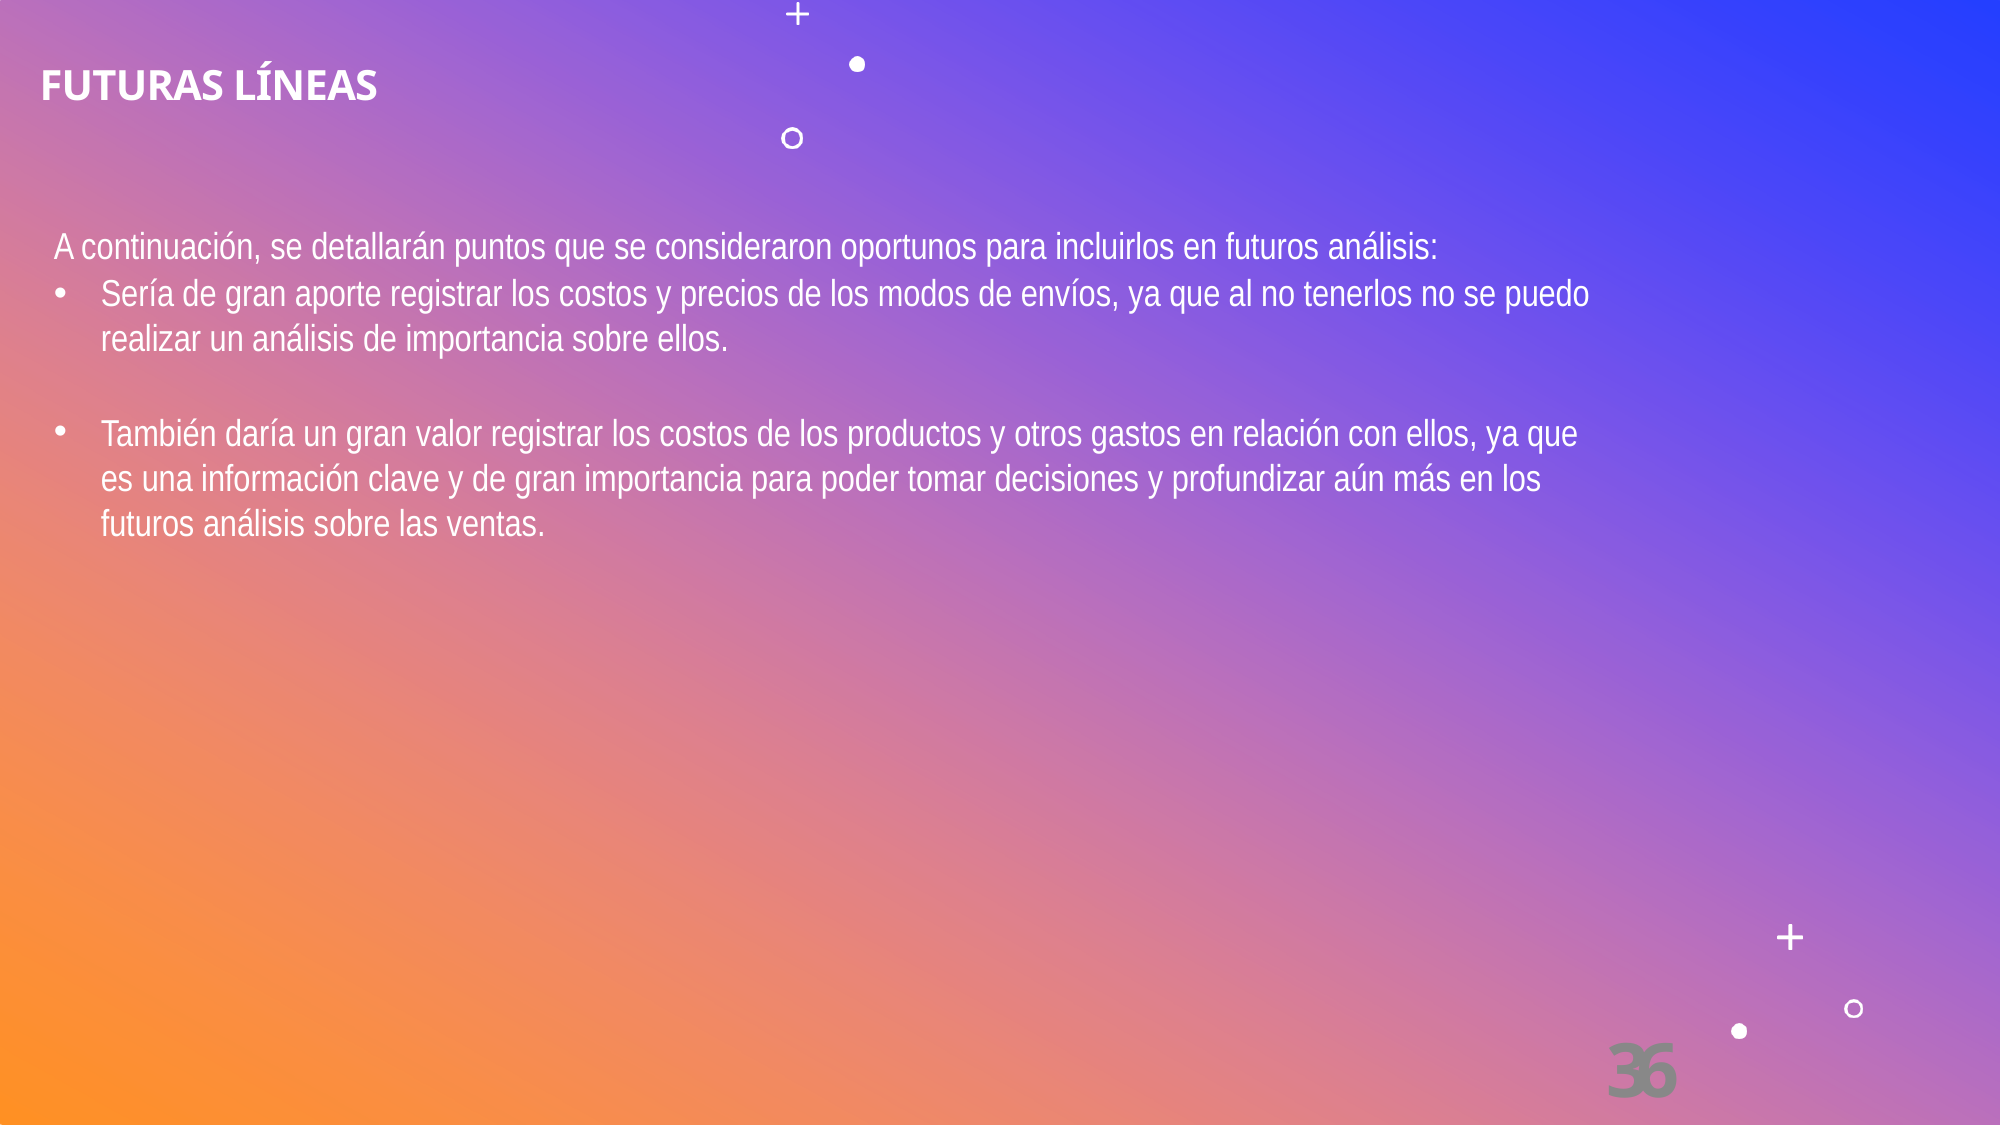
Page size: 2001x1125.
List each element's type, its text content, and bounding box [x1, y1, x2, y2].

picture [1730, 1022, 1748, 1040]
text_box A continuación, se detallarán puntos que se consideraron oportunos para incluirlos en futuros análisis: Sería de gran aporte registrar los costos y precios de los modos de envíos, ya que al no tenerlos no se puedo realizar un análisis de importancia sobre ellos. También daría un gran valor registrar los costos de los productos y otros gastos en relación con ellos, ya que es una información clave y de gran importancia para poder tomar decisiones y profundizar aún más en los futuros análisis sobre las ventas. [37, 214, 1624, 551]
picture [0, 0, 2000, 1125]
title FUTURAS LÍNEAS [37, 56, 788, 214]
slide_number 36 [1599, 1019, 1854, 1125]
